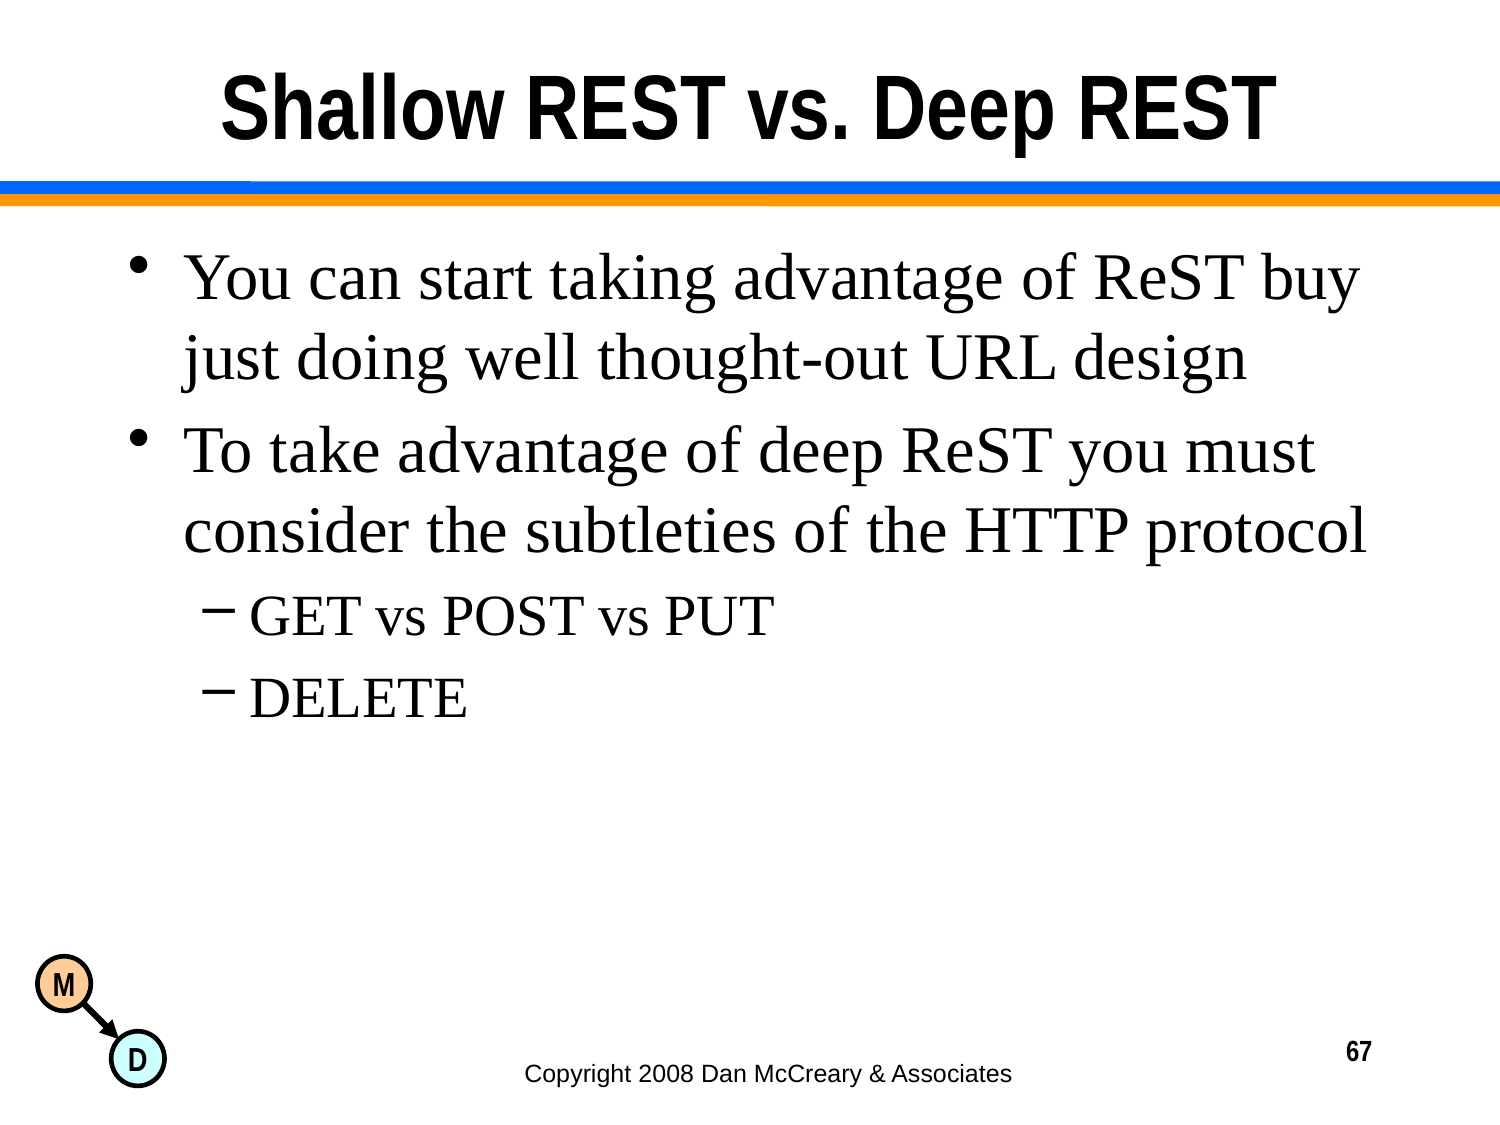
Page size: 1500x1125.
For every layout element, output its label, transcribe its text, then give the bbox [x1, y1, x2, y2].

footer Copyright 2008 Dan McCreary & Associates [425, 1050, 1074, 1100]
slide_number 67 [1074, 1025, 1388, 1100]
list You can start taking advantage of ReST buy just doing well thought-out URL design To take advantage of deep ReST you must consider the subtleties of the HTTP protocol GET vs POST vs PUT DELETE [112, 224, 1388, 994]
slide_number [112, 1025, 425, 1100]
title Shallow REST vs. Deep REST [112, 18, 1388, 188]
